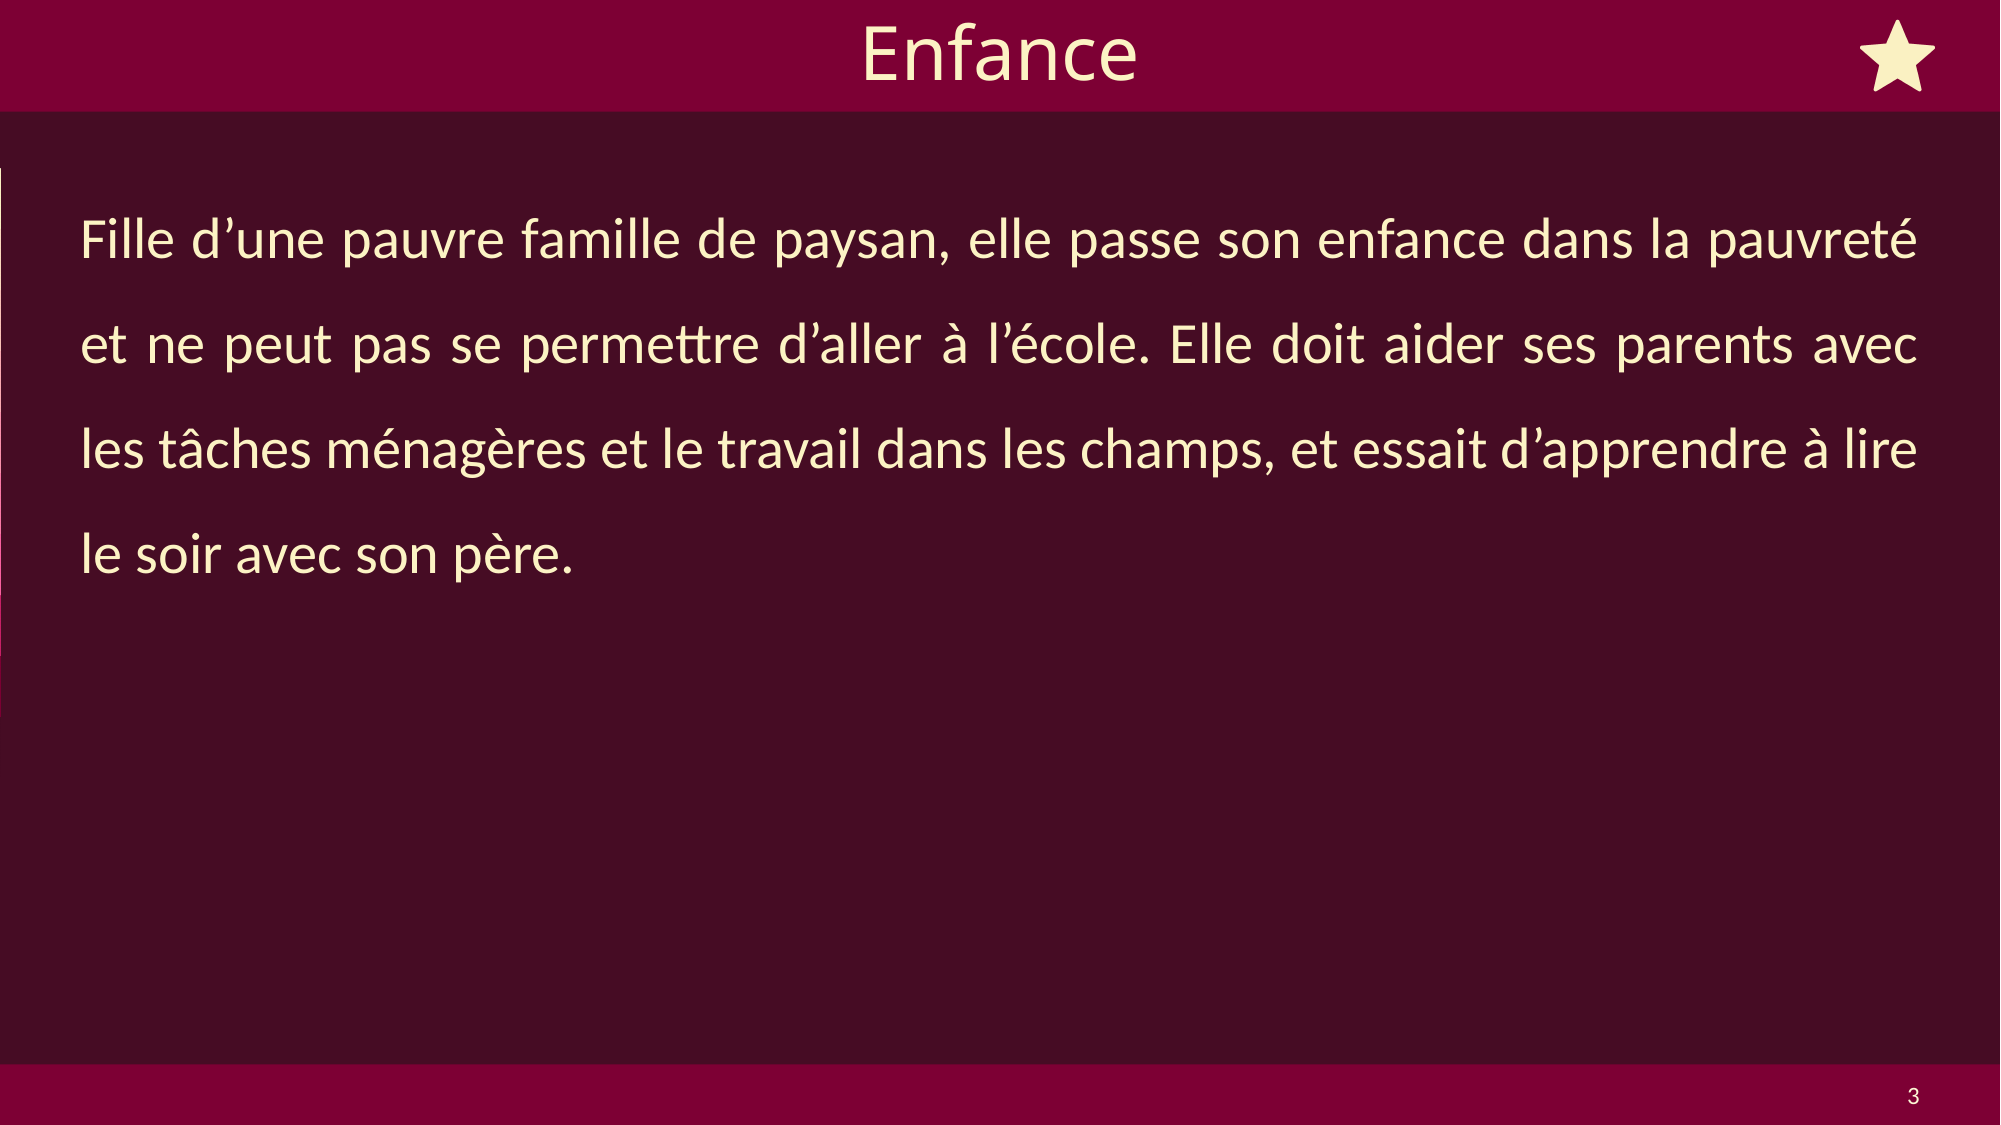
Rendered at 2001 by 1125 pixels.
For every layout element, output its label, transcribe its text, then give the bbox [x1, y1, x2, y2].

list Fille d’une pauvre famille de paysan, elle passe son enfance dans la pauvreté et ne peut pas se permettre d’aller à l’école. Elle doit aider ses parents avec les tâches ménagères et le travail dans les champs, et essait d’apprendre à lire le soir avec son père. [65, 157, 1935, 999]
slide_number 3 [1484, 1065, 1935, 1125]
title Enfance [0, 0, 2000, 112]
picture [1860, 18, 1935, 93]
